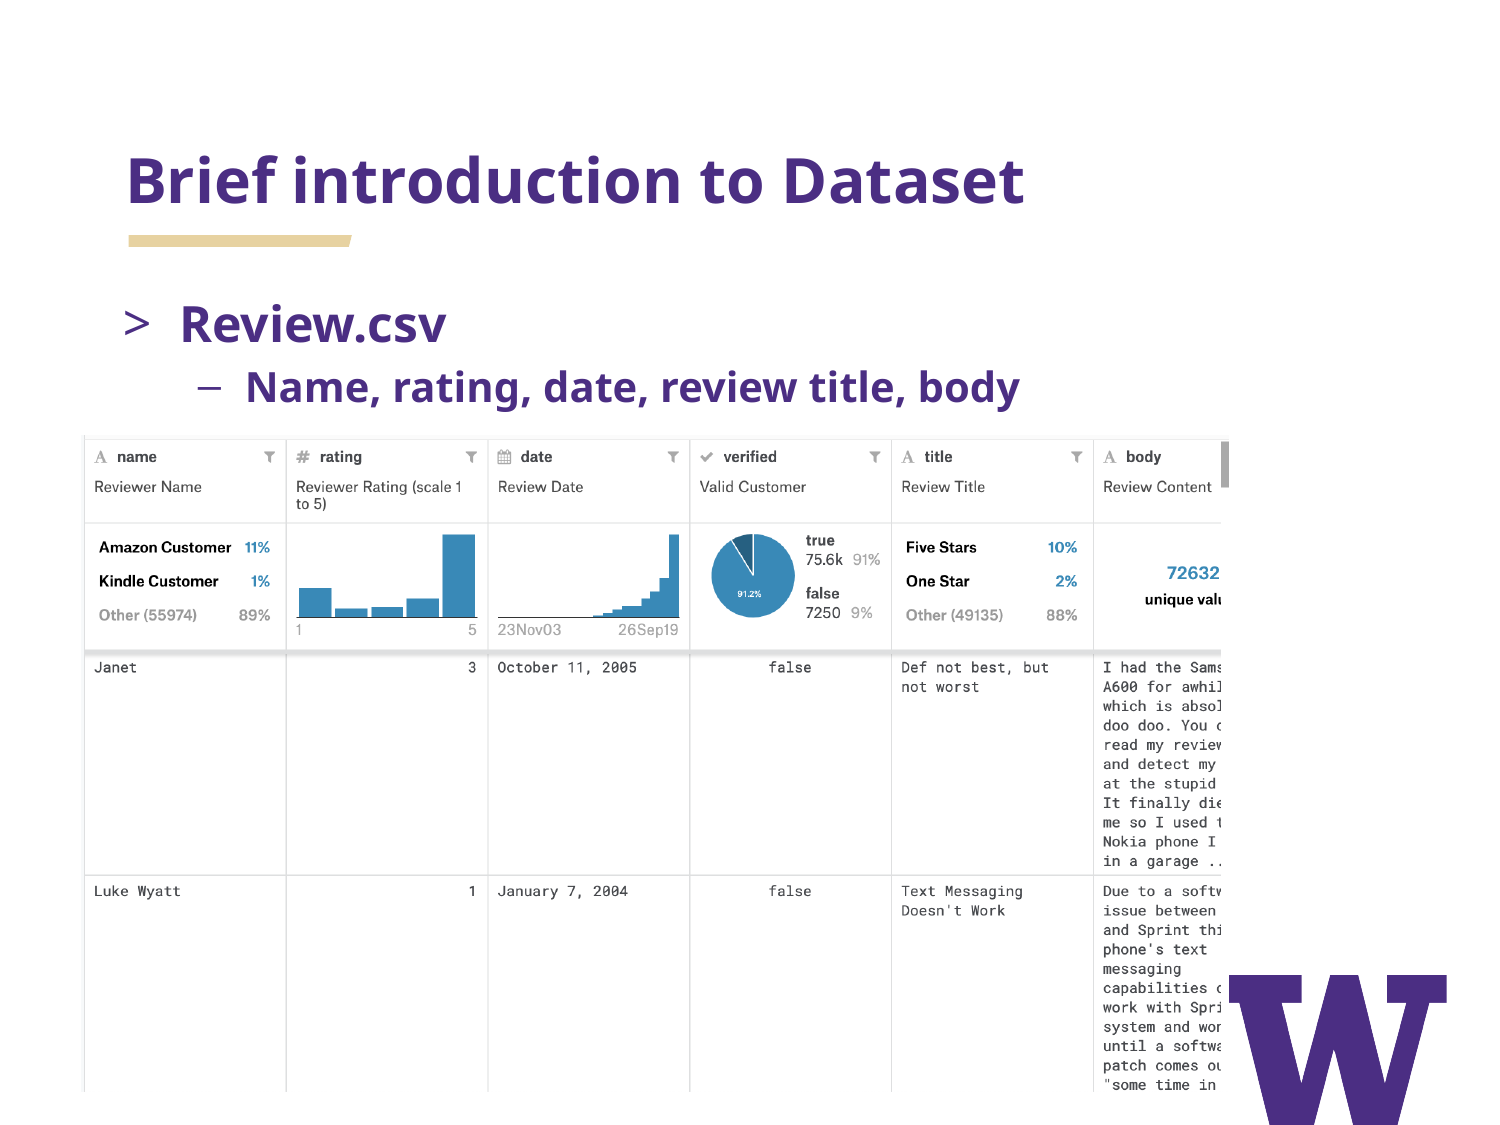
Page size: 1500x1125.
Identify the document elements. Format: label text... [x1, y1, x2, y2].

title Brief introduction to Dataset [110, 60, 1453, 224]
picture [80, 434, 1447, 1125]
list Review.csv Name, rating, date, review title, body [108, 284, 1453, 944]
picture [128, 235, 352, 247]
